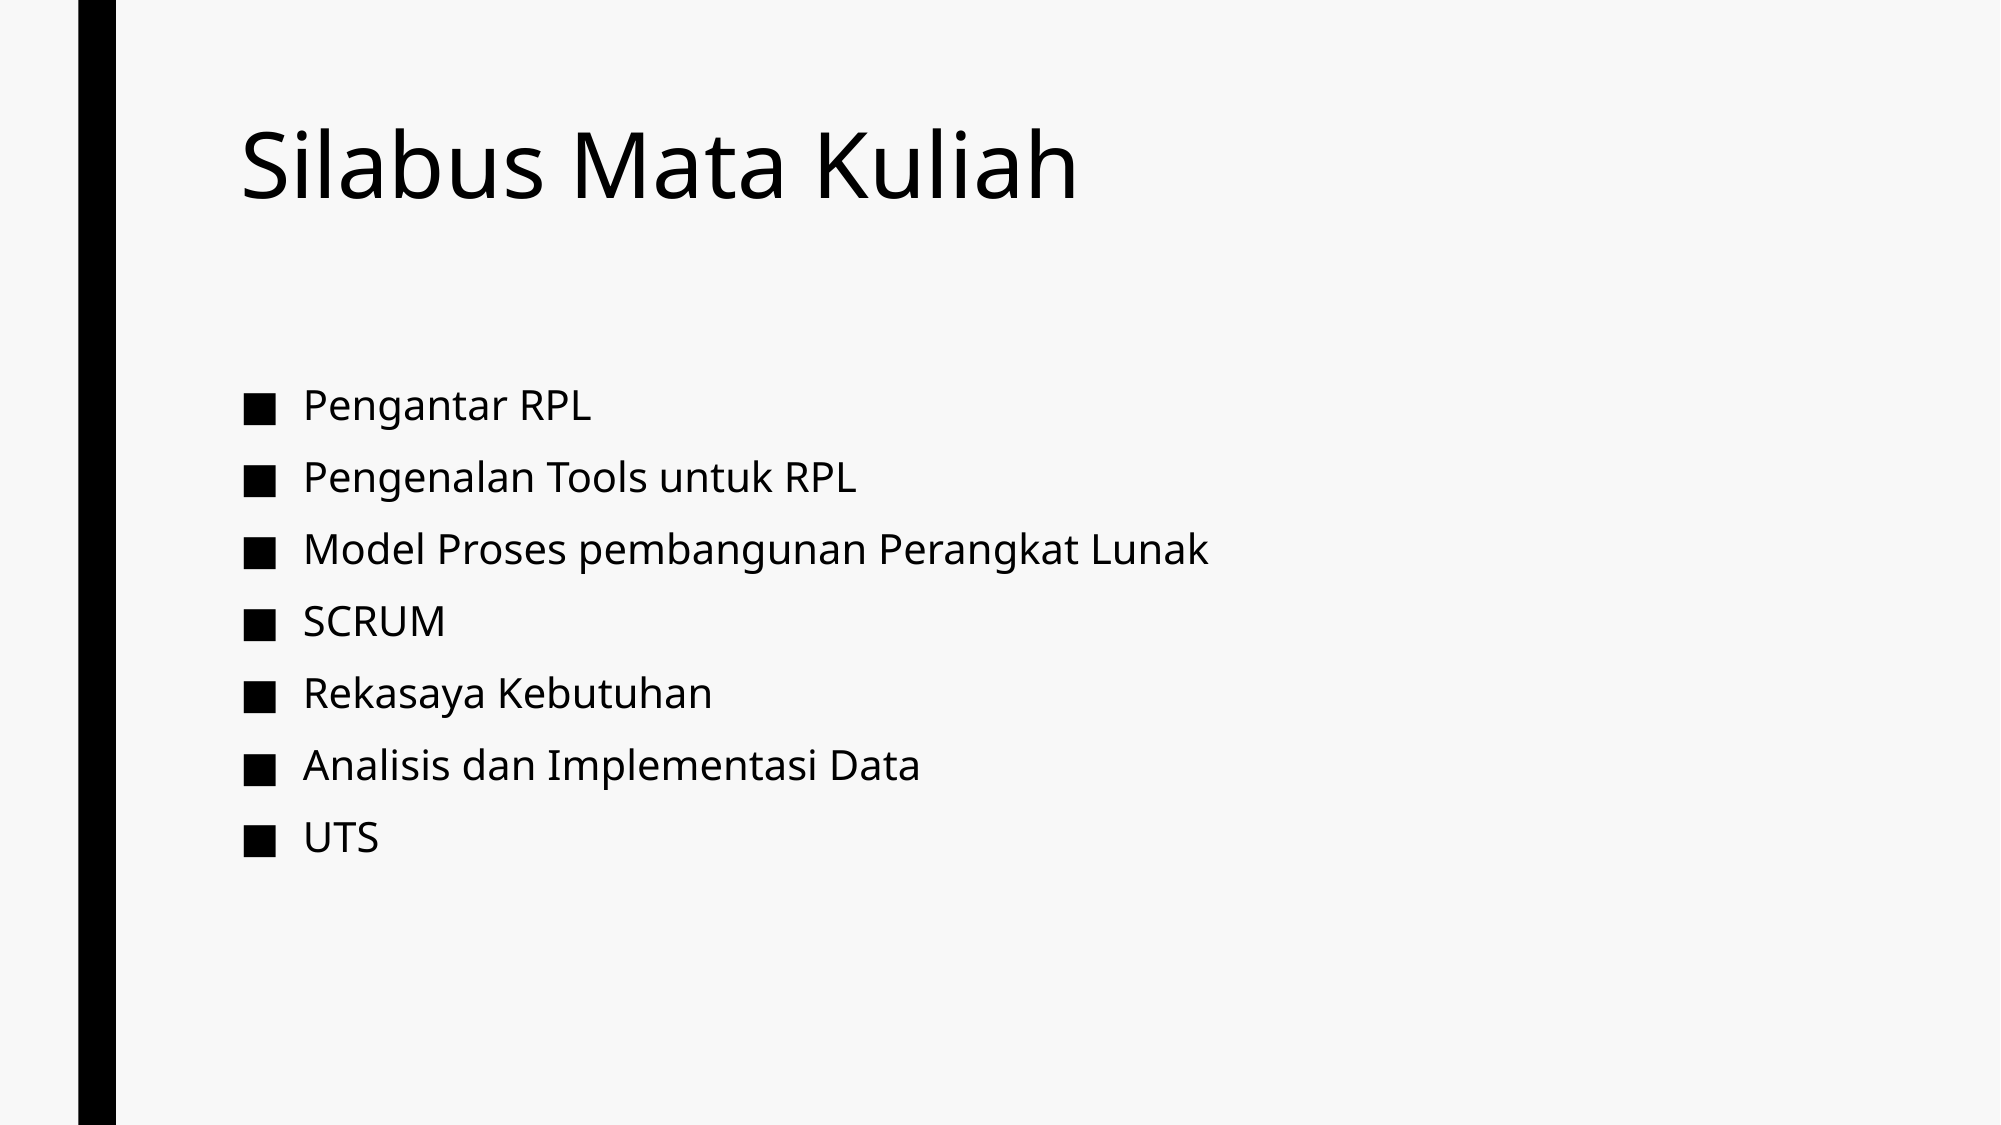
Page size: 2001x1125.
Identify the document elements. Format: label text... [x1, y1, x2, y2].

list Pengantar RPL Pengenalan Tools untuk RPL Model Proses pembangunan Perangkat Lunak SCRUM Rekasaya Kebutuhan Analisis dan Implementasi Data UTS [225, 375, 1800, 963]
title Silabus Mata Kuliah [225, 112, 1800, 357]
